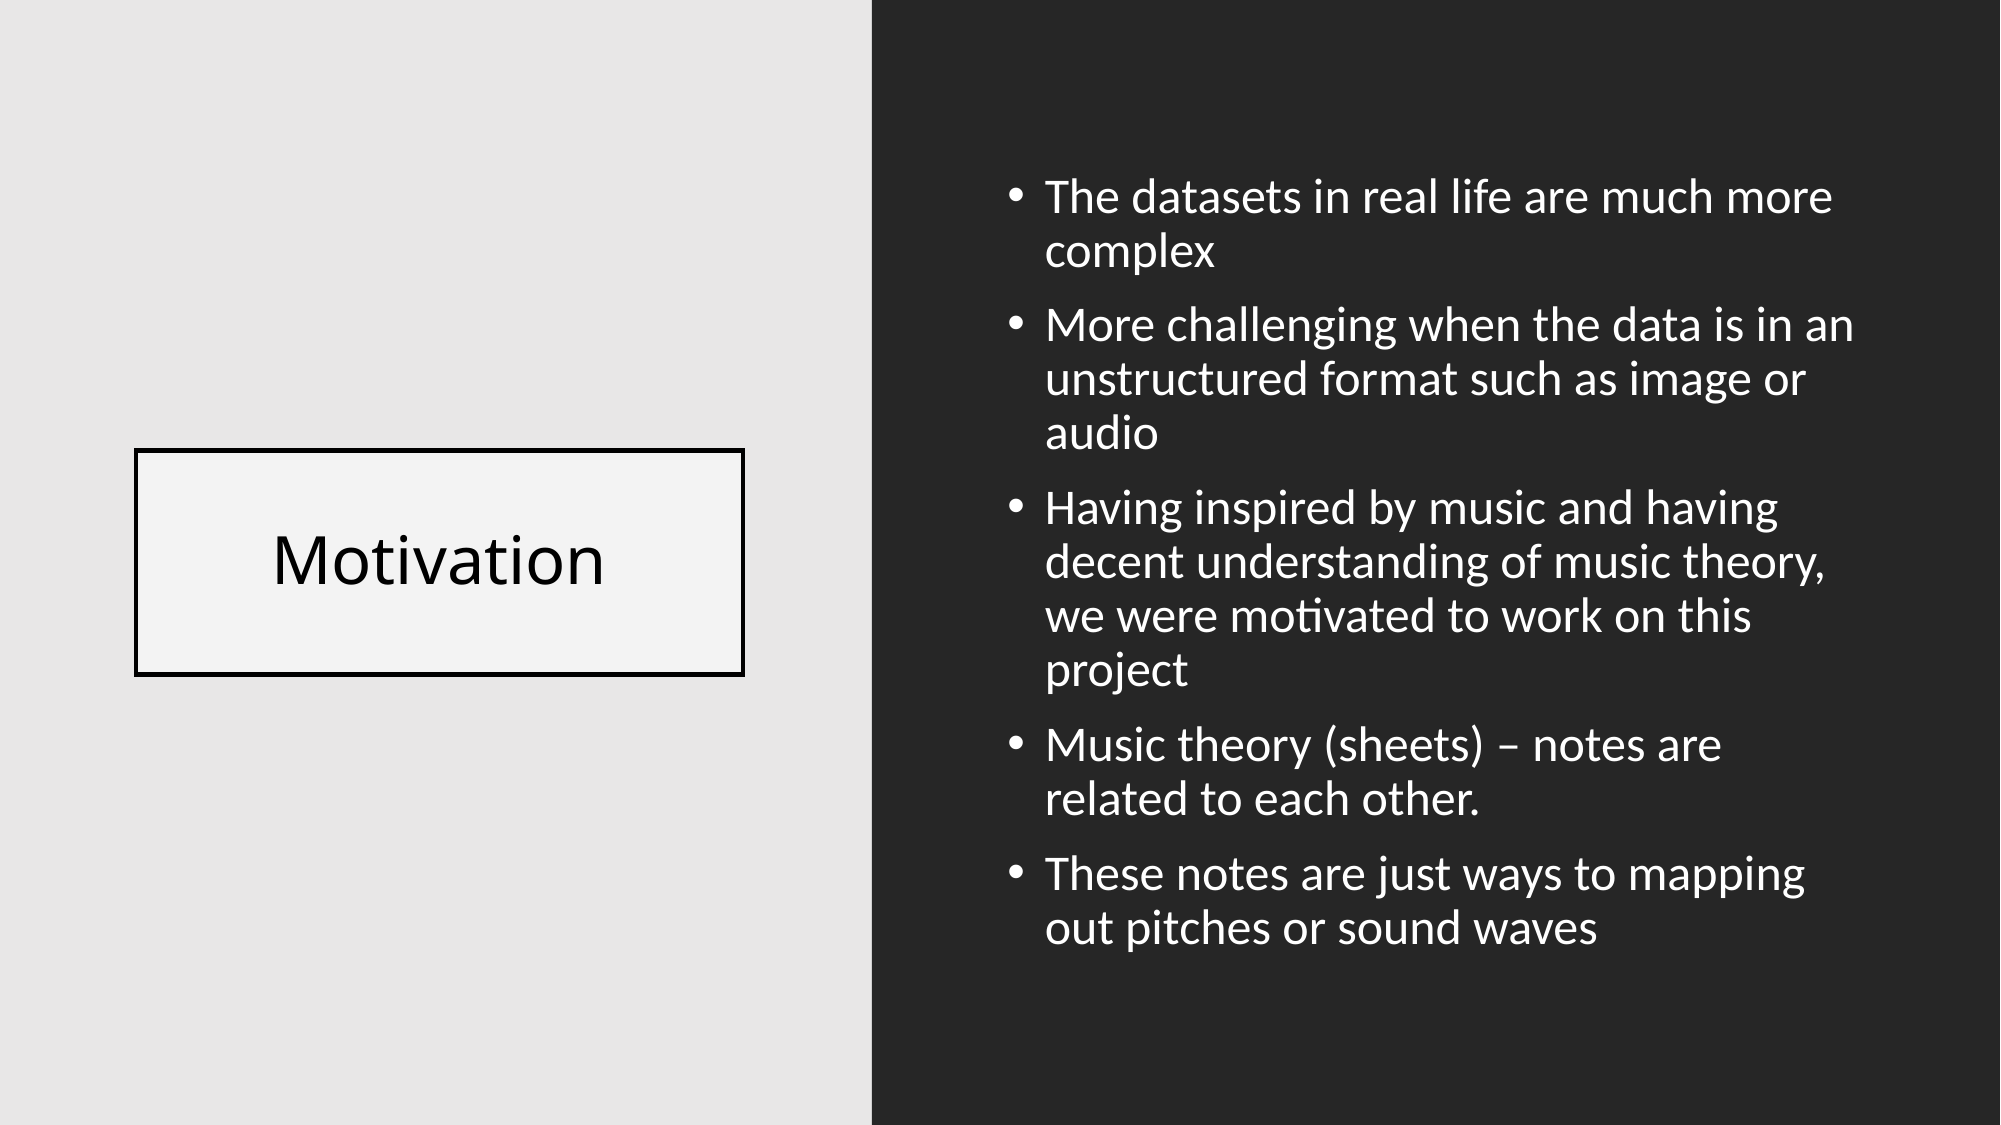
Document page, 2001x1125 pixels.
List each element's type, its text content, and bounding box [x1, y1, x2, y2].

list The datasets in real life are much more complex More challenging when the data is in an unstructured format such as image or audio Having inspired by music and having decent understanding of music theory, we were motivated to work on this project Music theory (sheets) – notes are related to each other. These notes are just ways to mapping out pitches or sound waves [992, 131, 1880, 994]
text_box [871, 0, 2000, 1125]
title Motivation [136, 450, 743, 675]
